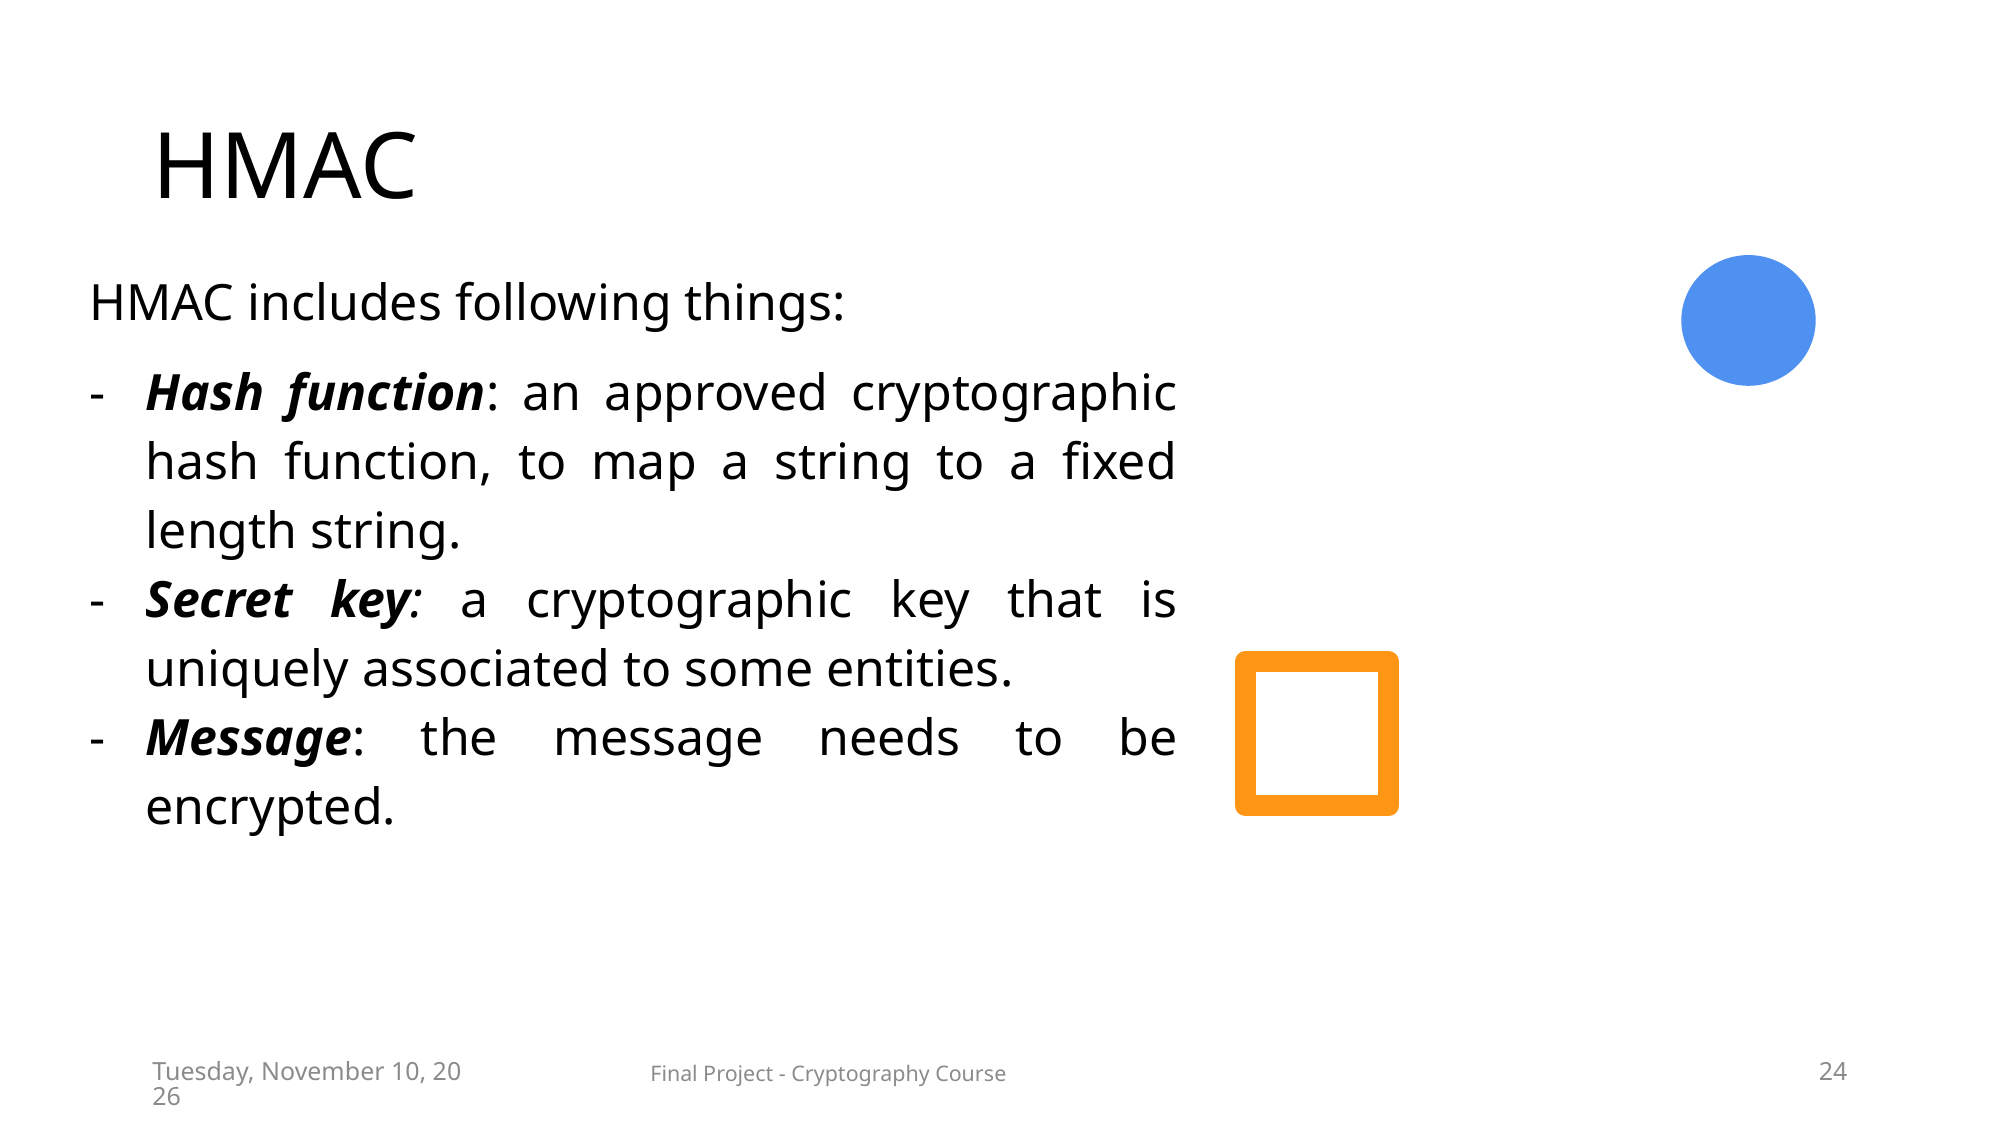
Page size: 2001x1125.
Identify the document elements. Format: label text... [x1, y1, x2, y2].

title HMAC [137, 59, 1023, 254]
footer Final Project - Cryptography Course [601, 1042, 1023, 1103]
slide_number 24 [1412, 1042, 1863, 1103]
list HMAC includes following things: Hash function: an approved cryptographic hash function, to map a string to a fixed length string. Secret key: a cryptographic key that is uniquely associated to some entities. Message: the message needs to be encrypted. [74, 254, 1193, 1012]
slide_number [137, 1042, 487, 1103]
